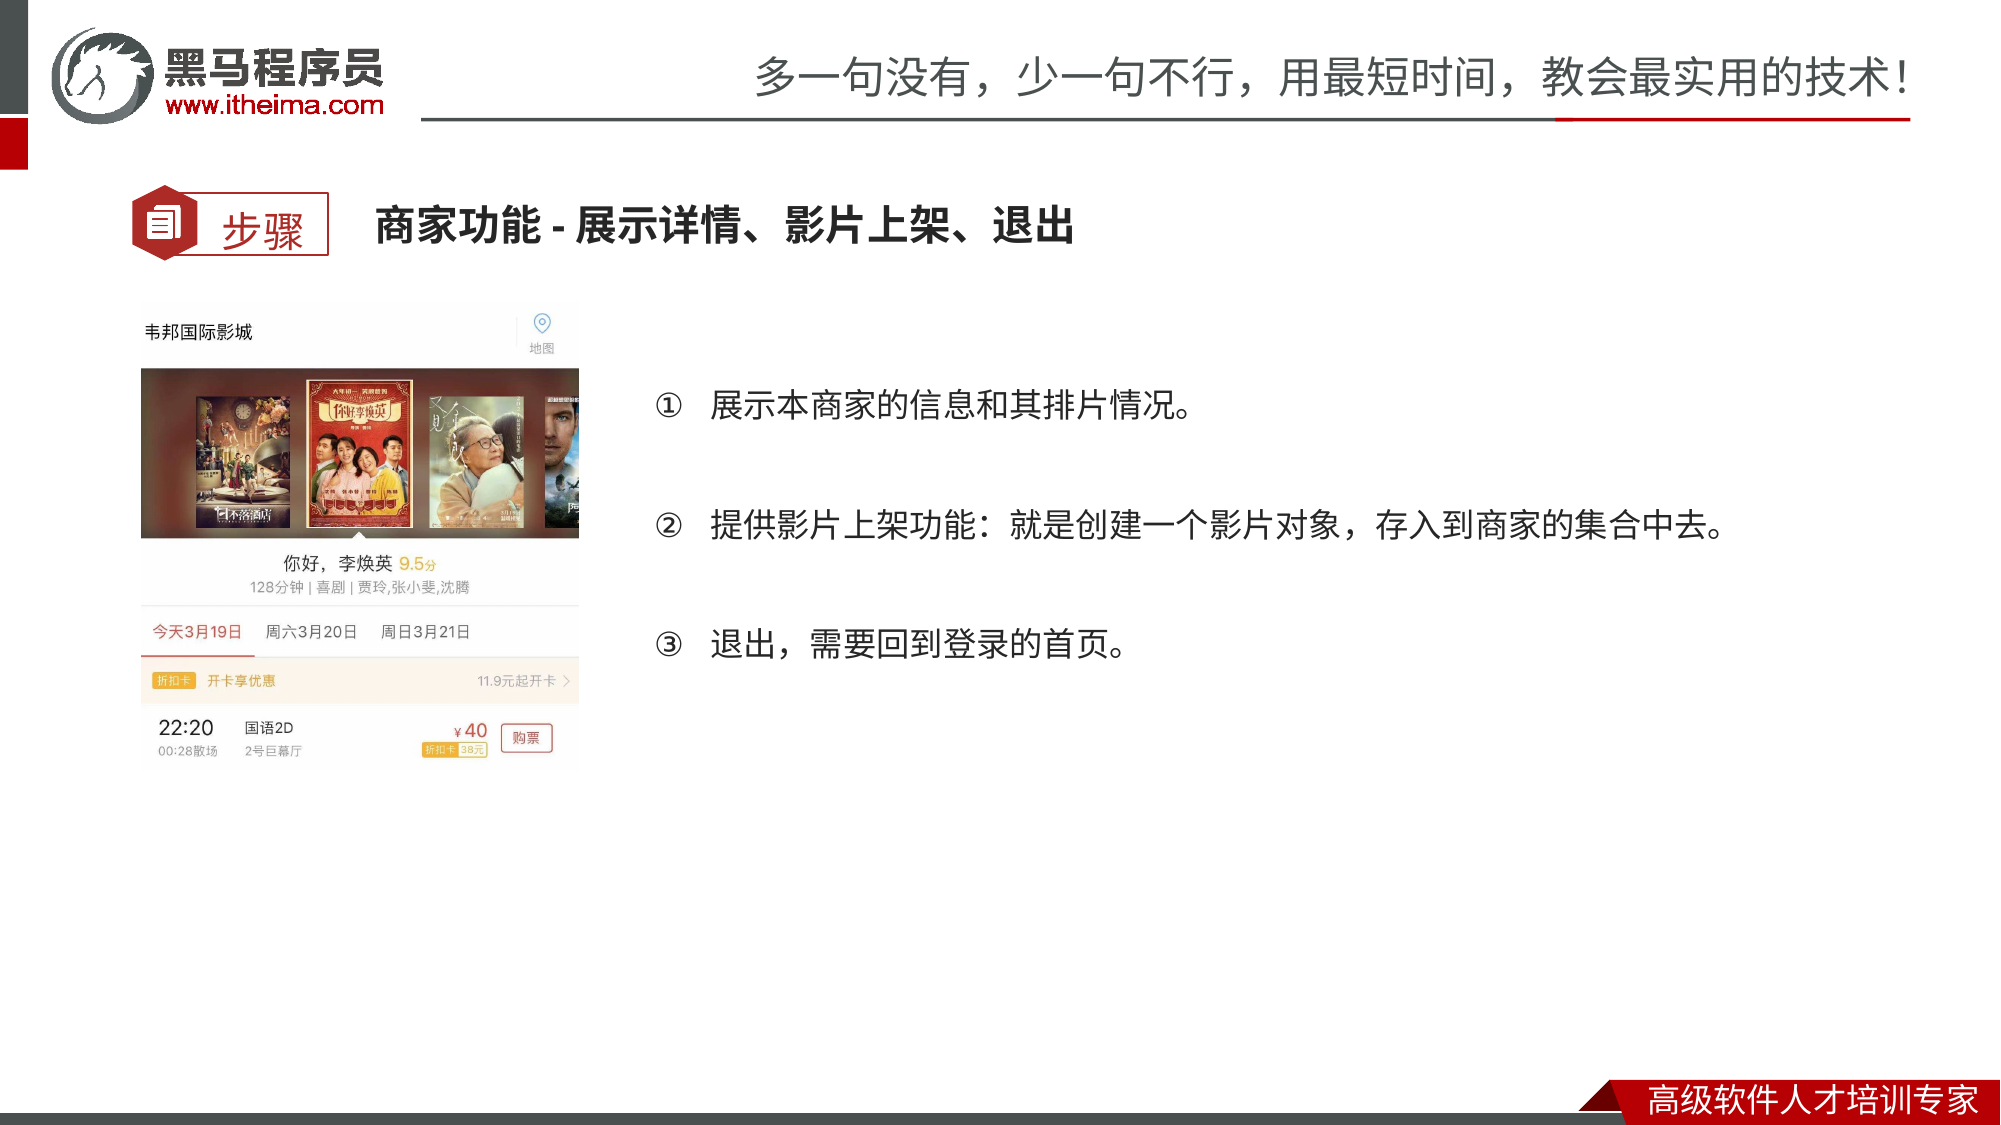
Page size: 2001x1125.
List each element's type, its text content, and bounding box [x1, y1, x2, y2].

picture [50, 26, 384, 125]
picture [141, 301, 580, 771]
text_box 展示本商家的信息和其排片情况。 提供影片上架功能：就是创建一个影片对象，存入到商家的集合中去。 退出，需要回到登录的首页。 [639, 296, 1928, 791]
picture [147, 205, 181, 239]
list 商家功能-展示详情、影片上架、退出 [360, 181, 1872, 267]
